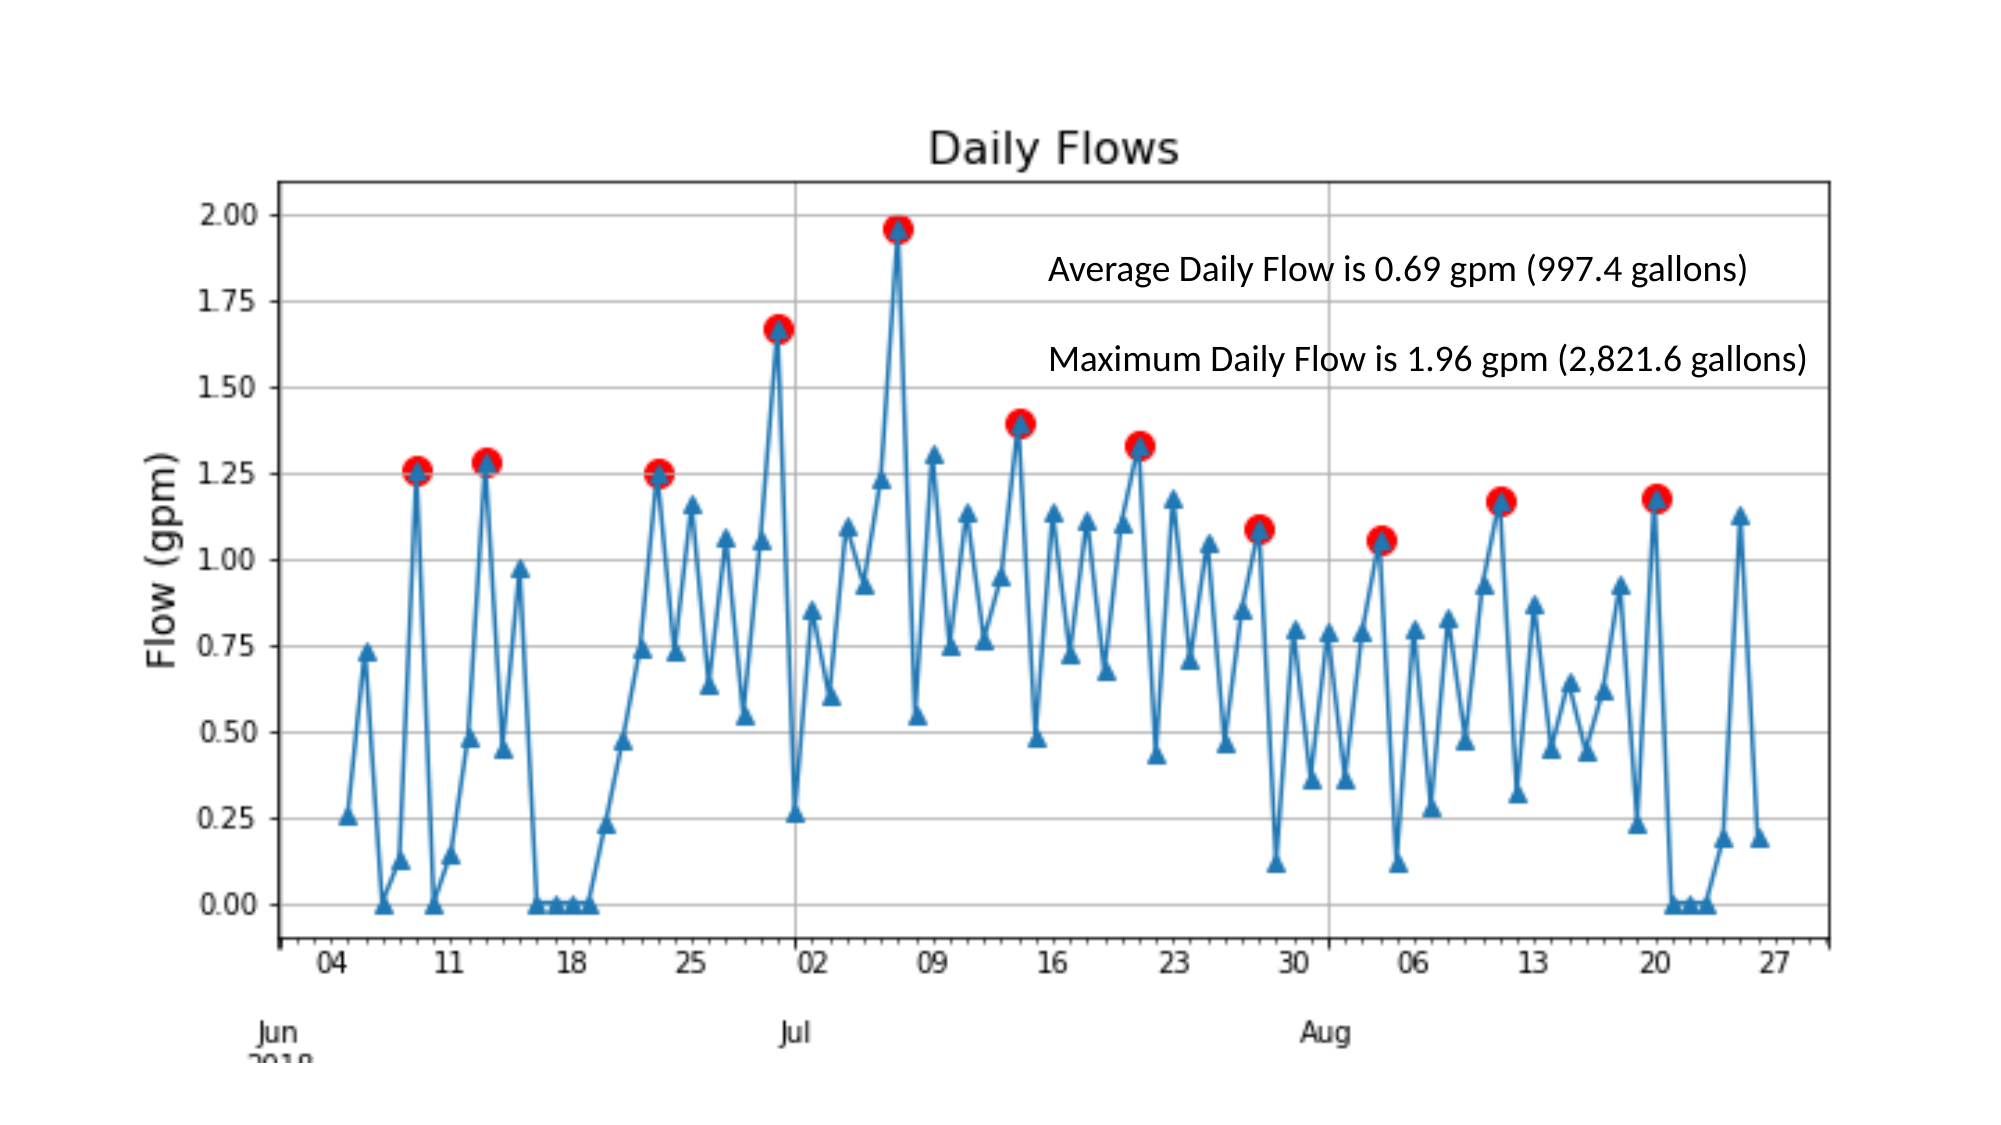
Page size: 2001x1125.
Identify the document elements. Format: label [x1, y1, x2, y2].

picture [28, 62, 2000, 1063]
